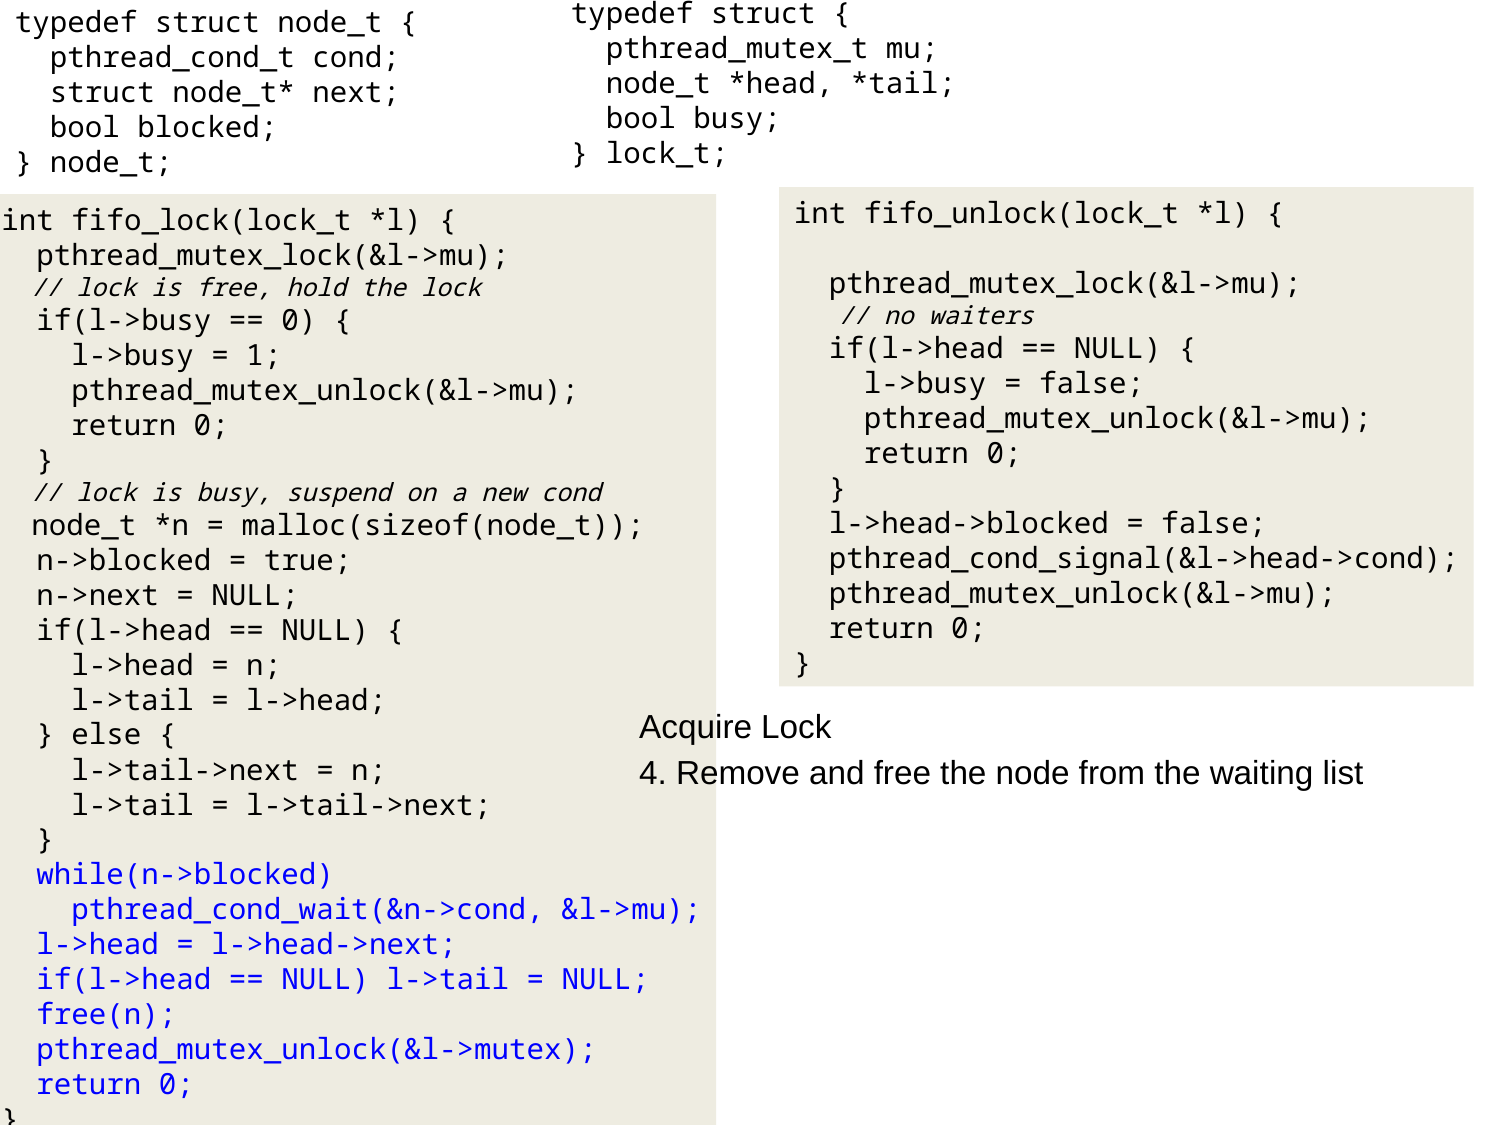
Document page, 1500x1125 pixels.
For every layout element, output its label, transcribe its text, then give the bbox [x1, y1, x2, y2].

text_box int fifo_unlock(lock_t *l) { pthread_mutex_lock(&l->mu); // no waiters if(l->head == NULL) { l->busy = false; pthread_mutex_unlock(&l->mu); return 0; } l->head->blocked = false; pthread_cond_signal(&l->head->cond); pthread_mutex_unlock(&l->mu); return 0; } [779, 187, 1474, 687]
text_box typedef struct { pthread_mutex_t mu; node_t *head, *tail; bool busy; } lock_t; [556, 0, 1384, 177]
list Acquire Lock 4. Remove and free the node from the waiting list [624, 697, 1500, 831]
text_box int fifo_lock(lock_t *l) { pthread_mutex_lock(&l->mu); // lock is free, hold the lock if(l->busy == 0) { l->busy = 1; pthread_mutex_unlock(&l->mu); return 0; } // lock is busy, suspend on a new cond node_t *n = malloc(sizeof(node_t)); n->blocked = true; n->next = NULL; if(l->head == NULL) { l->head = n; l->tail = l->head; } else { l->tail->next = n; l->tail = l->tail->next; } while(n->blocked) pthread_cond_wait(&n->cond, &l->mu); l->head = l->head->next; if(l->head == NULL) l->tail = NULL; free(n); pthread_mutex_unlock(&l->mutex); return 0; } [0, 194, 717, 1125]
text_box typedef struct node_t { pthread_cond_t cond; struct node_t* next; bool blocked; } node_t; [0, 0, 485, 186]
